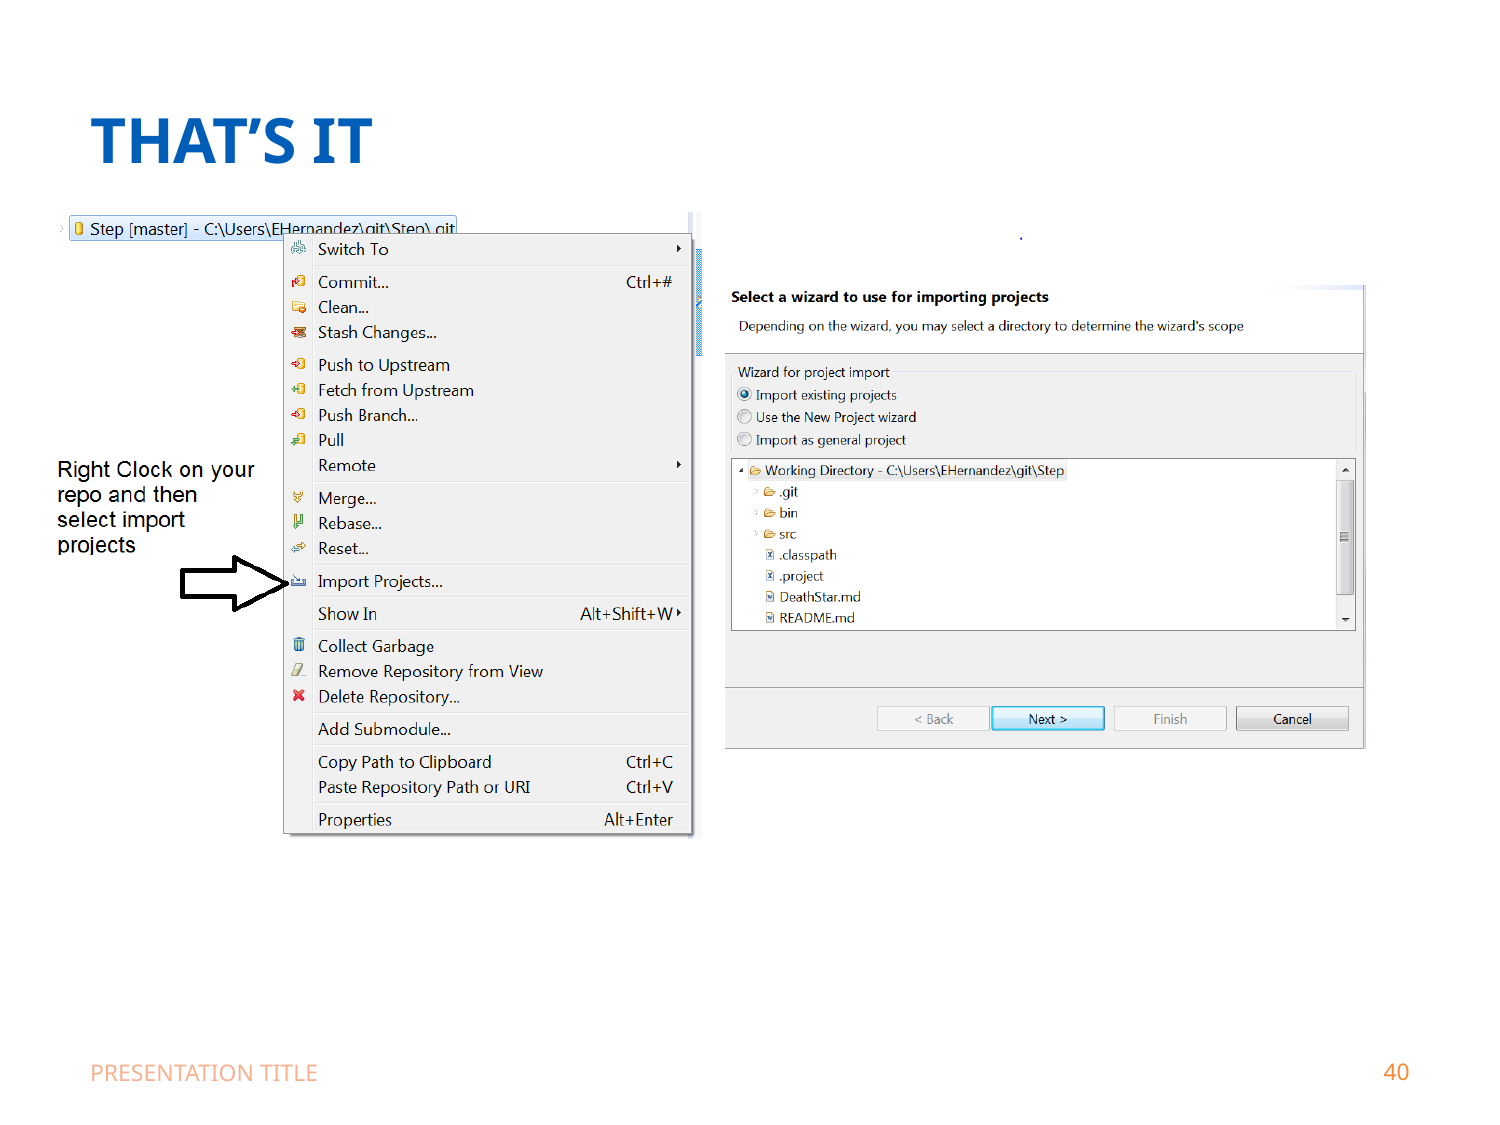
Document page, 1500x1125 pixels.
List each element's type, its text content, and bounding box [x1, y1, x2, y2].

slide_number 40 [1074, 1042, 1425, 1103]
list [724, 237, 1366, 749]
title That’s IT [75, 45, 1425, 233]
picture [49, 212, 702, 839]
footer Presentation Title [75, 1042, 550, 1103]
